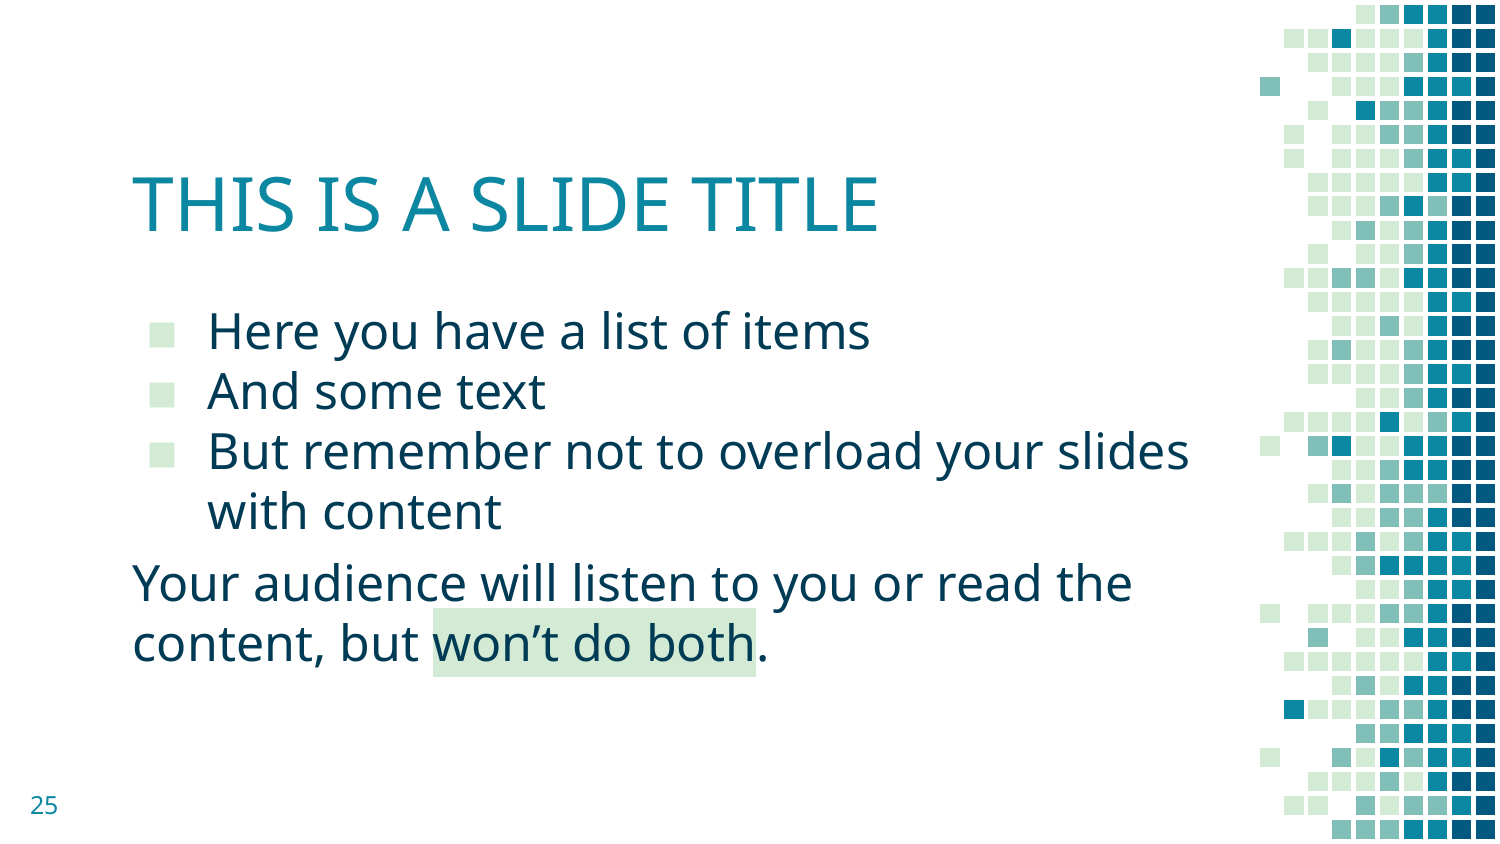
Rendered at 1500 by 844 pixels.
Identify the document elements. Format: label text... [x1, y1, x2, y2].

title THIS IS A SLIDE TITLE [117, 121, 1227, 262]
slide_number 25 [15, 774, 105, 839]
list Here you have a list of items And some text But remember not to overload your slides with content Your audience will listen to you or read the content, but won’t do both. [117, 284, 1227, 774]
